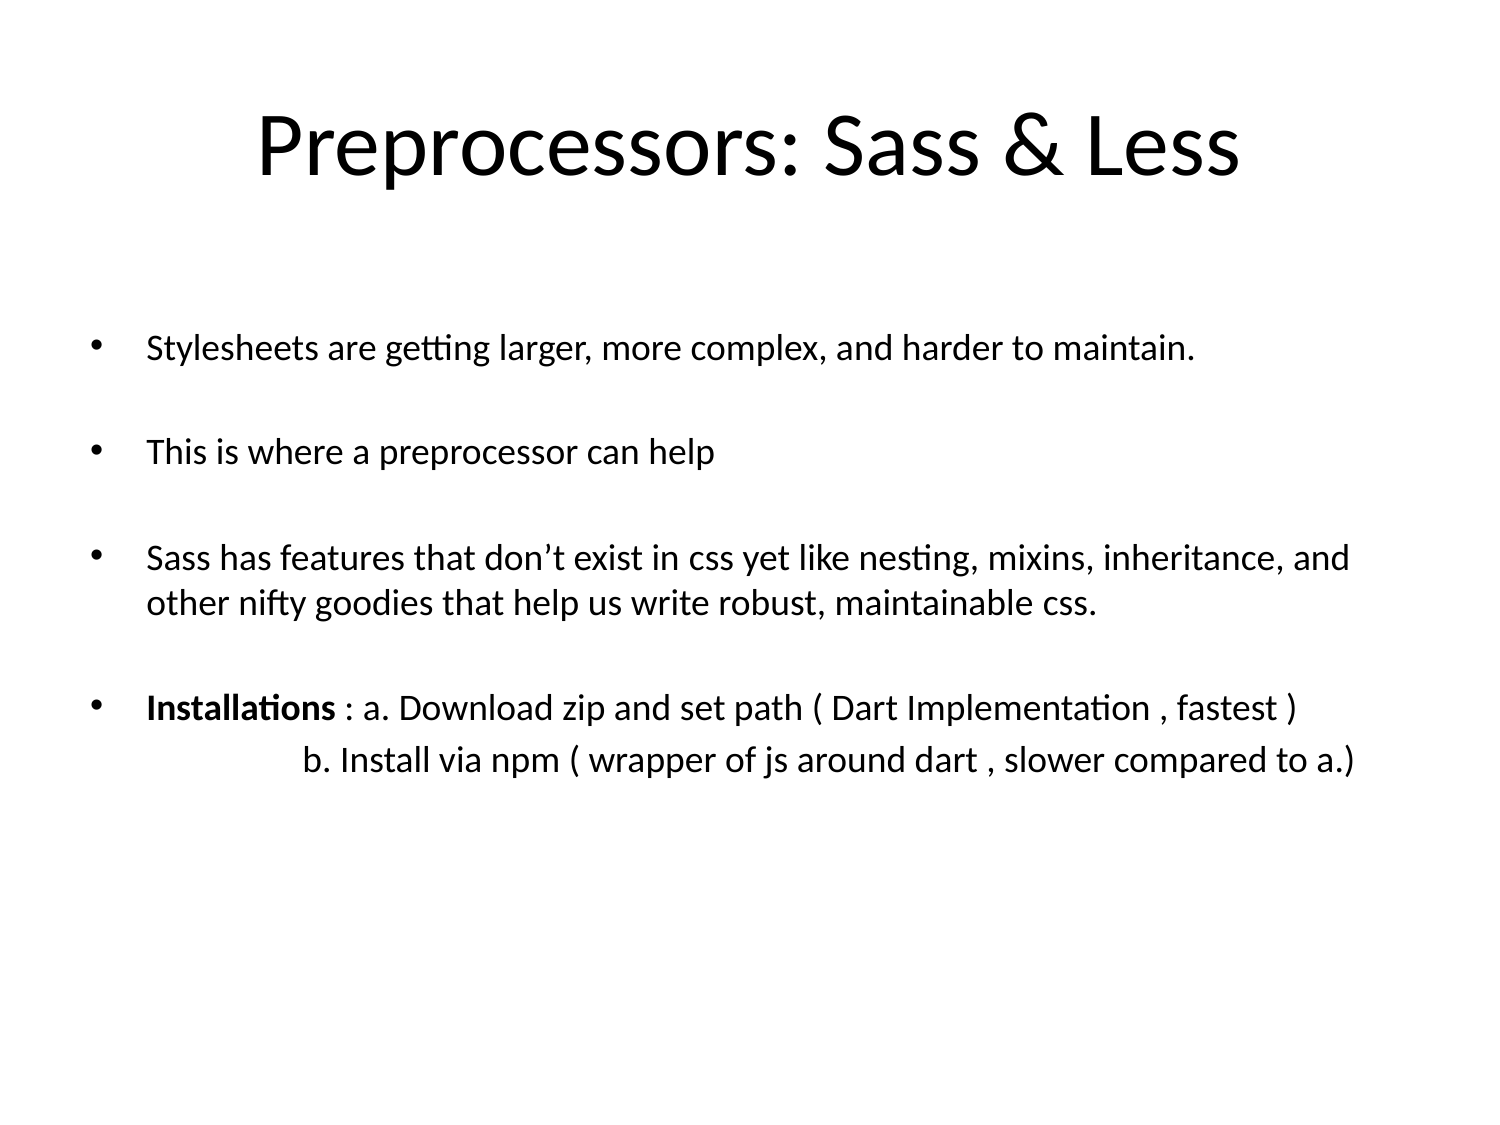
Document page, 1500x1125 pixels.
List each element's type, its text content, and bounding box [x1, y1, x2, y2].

title Preprocessors: Sass & Less [75, 45, 1425, 233]
list Stylesheets are getting larger, more complex, and harder to maintain. This is where a preprocessor can help Sass has features that don’t exist in css yet like nesting, mixins, inheritance, and other nifty goodies that help us write robust, maintainable css. Installations : a. Download zip and set path ( Dart Implementation , fastest ) b. Install via npm ( wrapper of js around dart , slower compared to a.) [75, 262, 1425, 1005]
